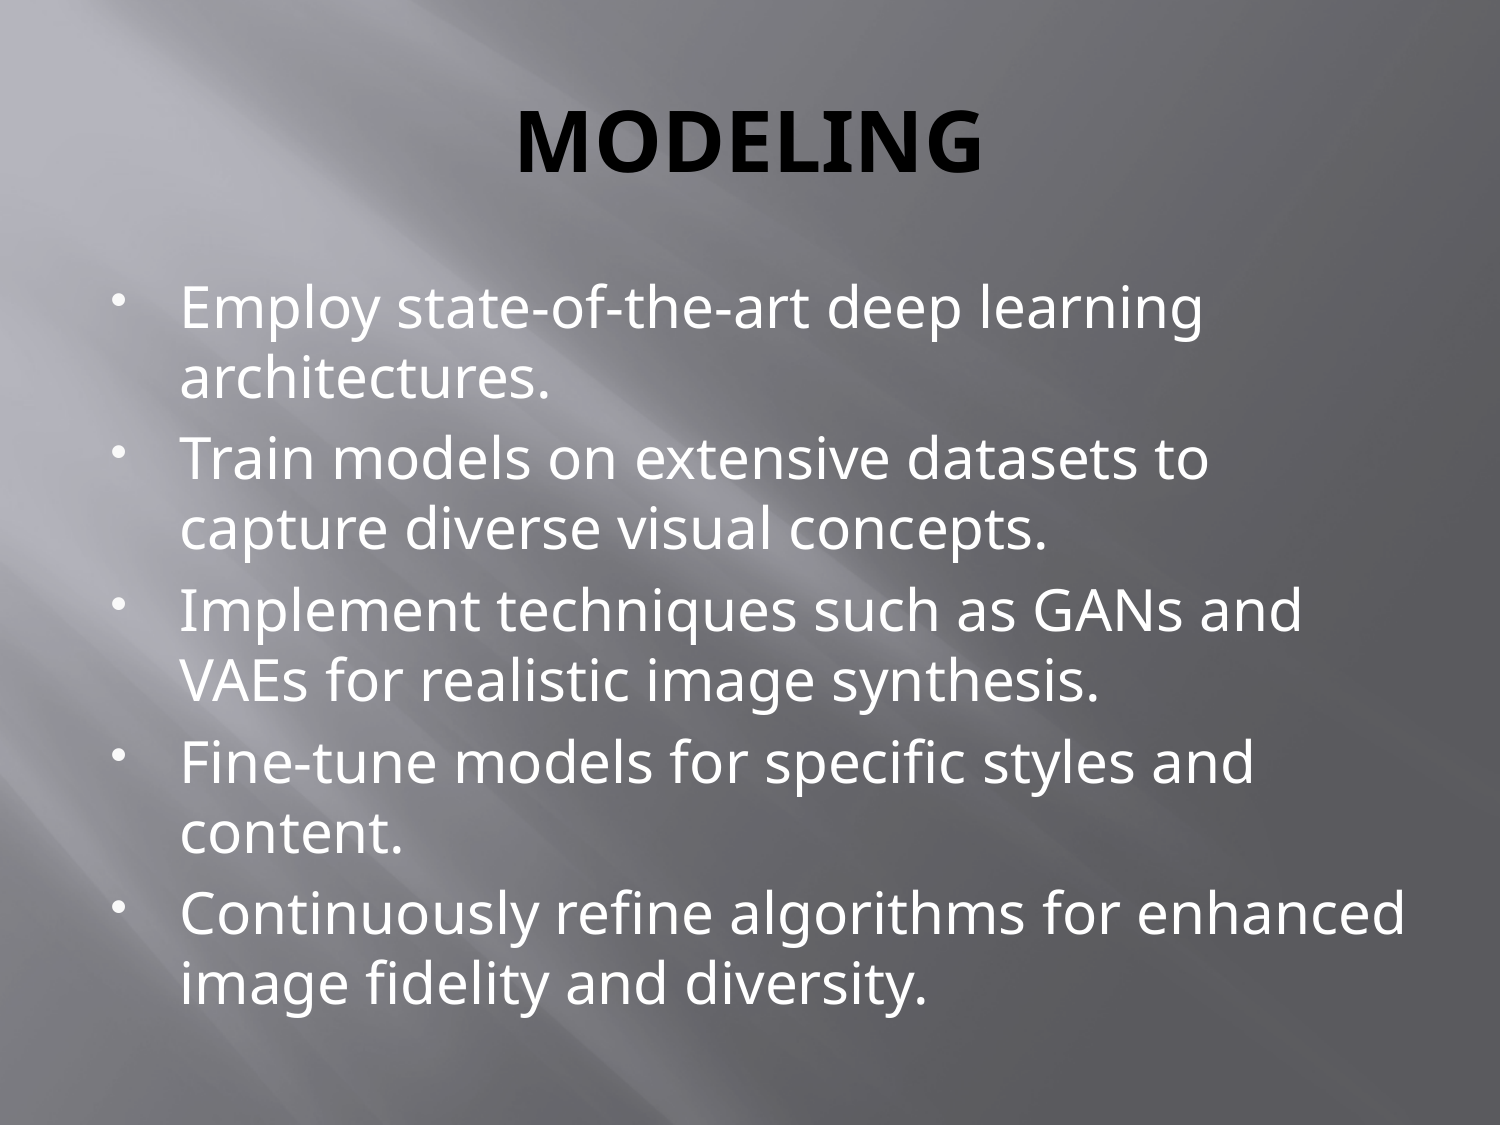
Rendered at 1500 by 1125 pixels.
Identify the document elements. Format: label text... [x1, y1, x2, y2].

list Employ state-of-the-art deep learning architectures. Train models on extensive datasets to capture diverse visual concepts. Implement techniques such as GANs and VAEs for realistic image synthesis. Fine-tune models for specific styles and content. Continuously refine algorithms for enhanced image fidelity and diversity. [75, 262, 1425, 1035]
title MODELING [75, 45, 1425, 233]
